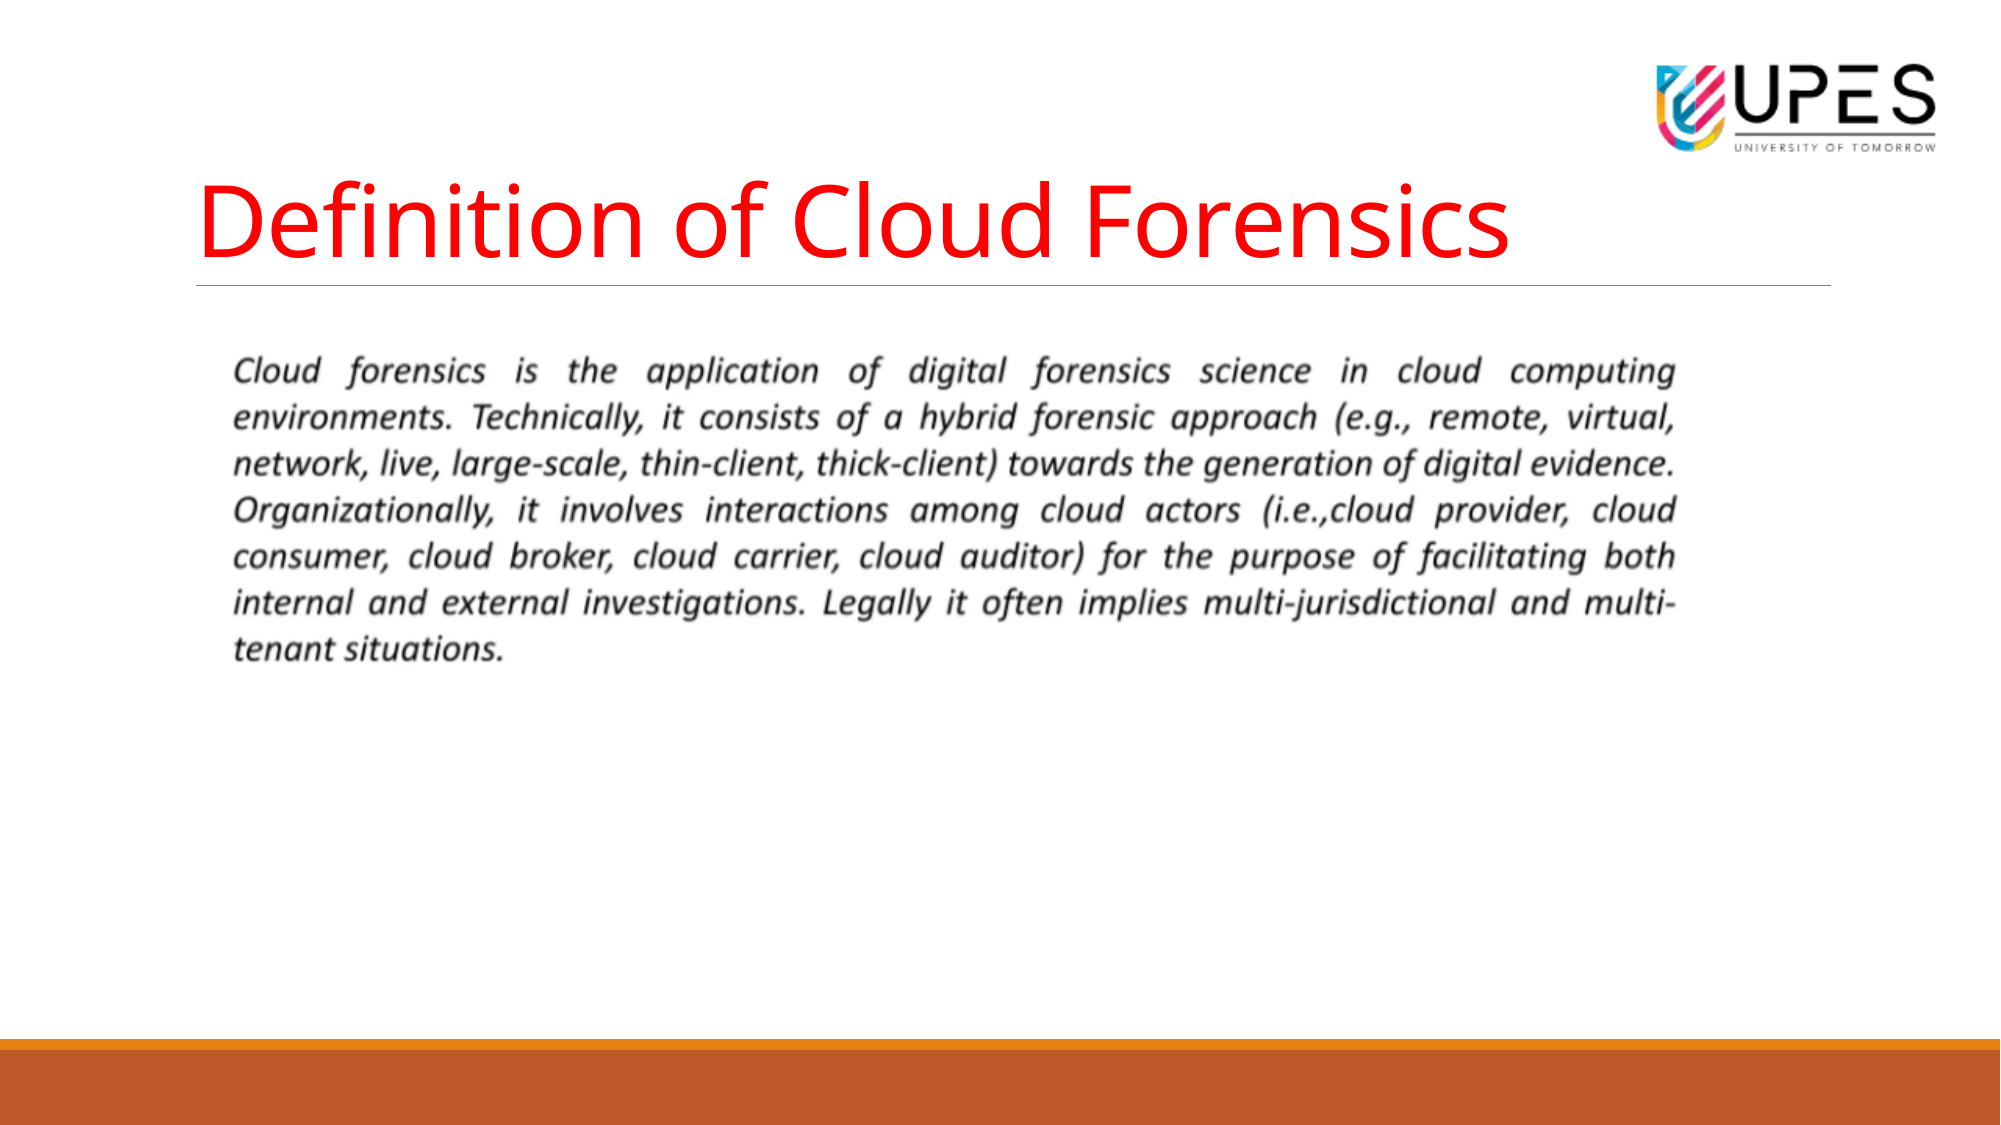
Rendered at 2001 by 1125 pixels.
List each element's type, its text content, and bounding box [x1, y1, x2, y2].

title Definition of Cloud Forensics [180, 47, 1830, 285]
picture [1628, 46, 1963, 167]
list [228, 339, 1699, 696]
